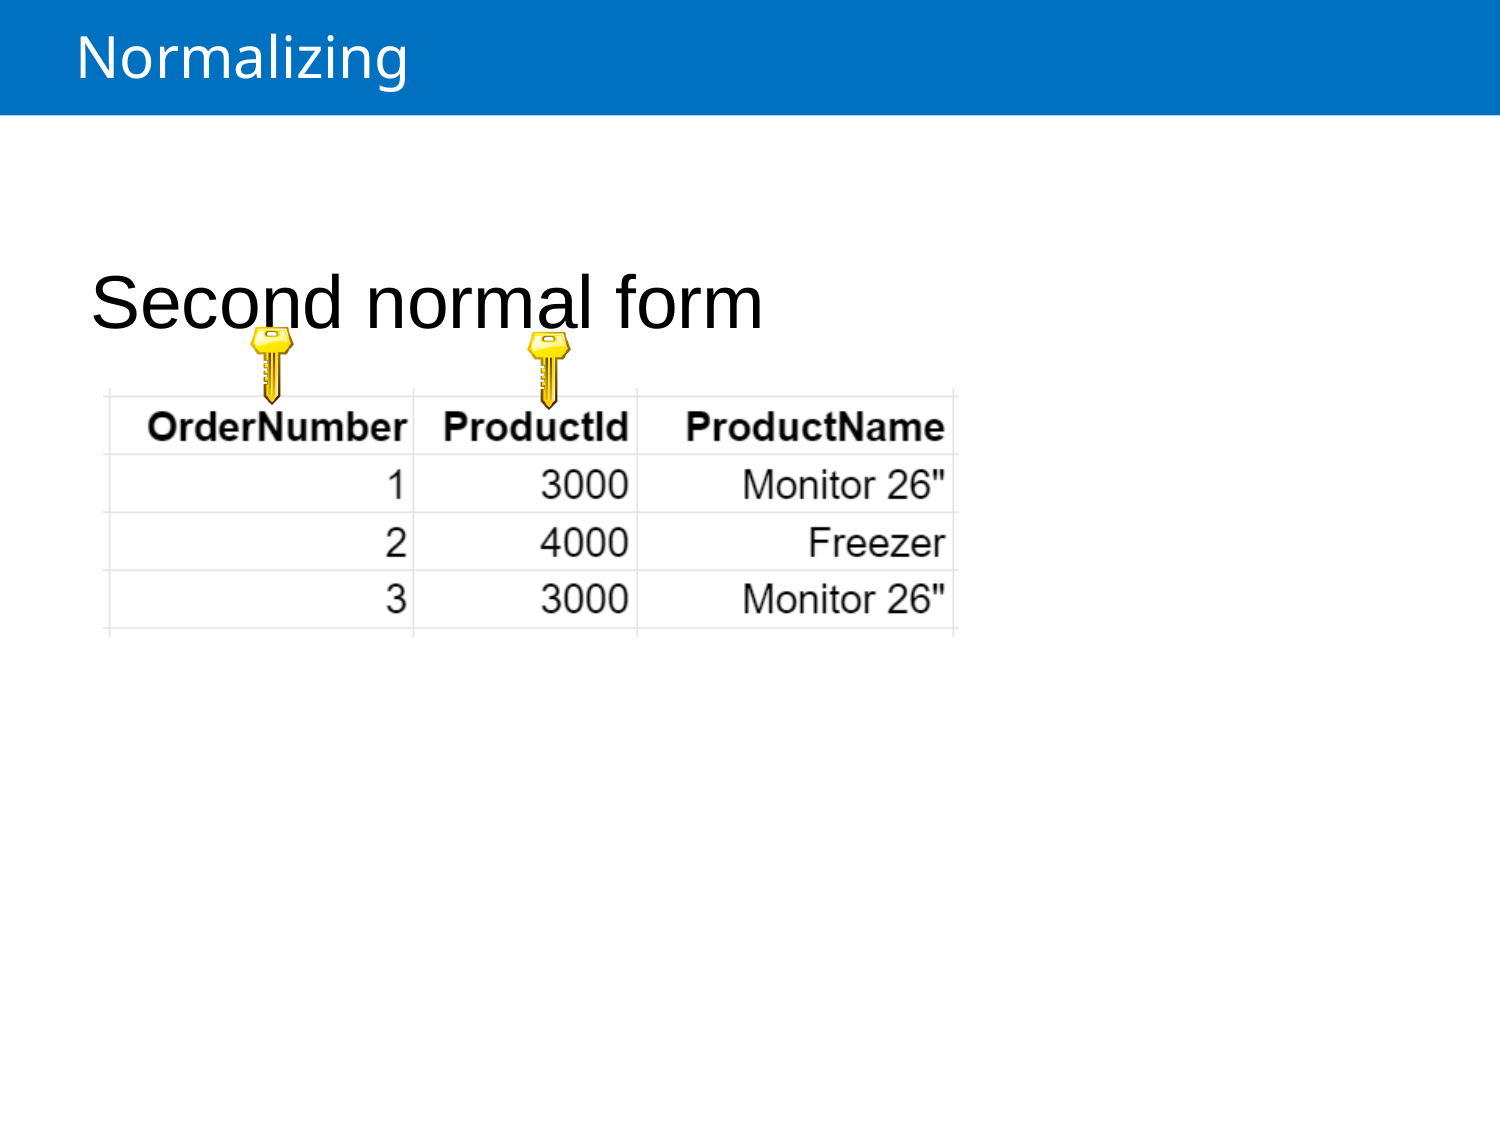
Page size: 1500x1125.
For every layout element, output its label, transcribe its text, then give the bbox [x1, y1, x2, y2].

picture [103, 322, 959, 637]
text_box Second normal form [75, 156, 869, 351]
text_box Normalizing [75, 0, 1351, 122]
